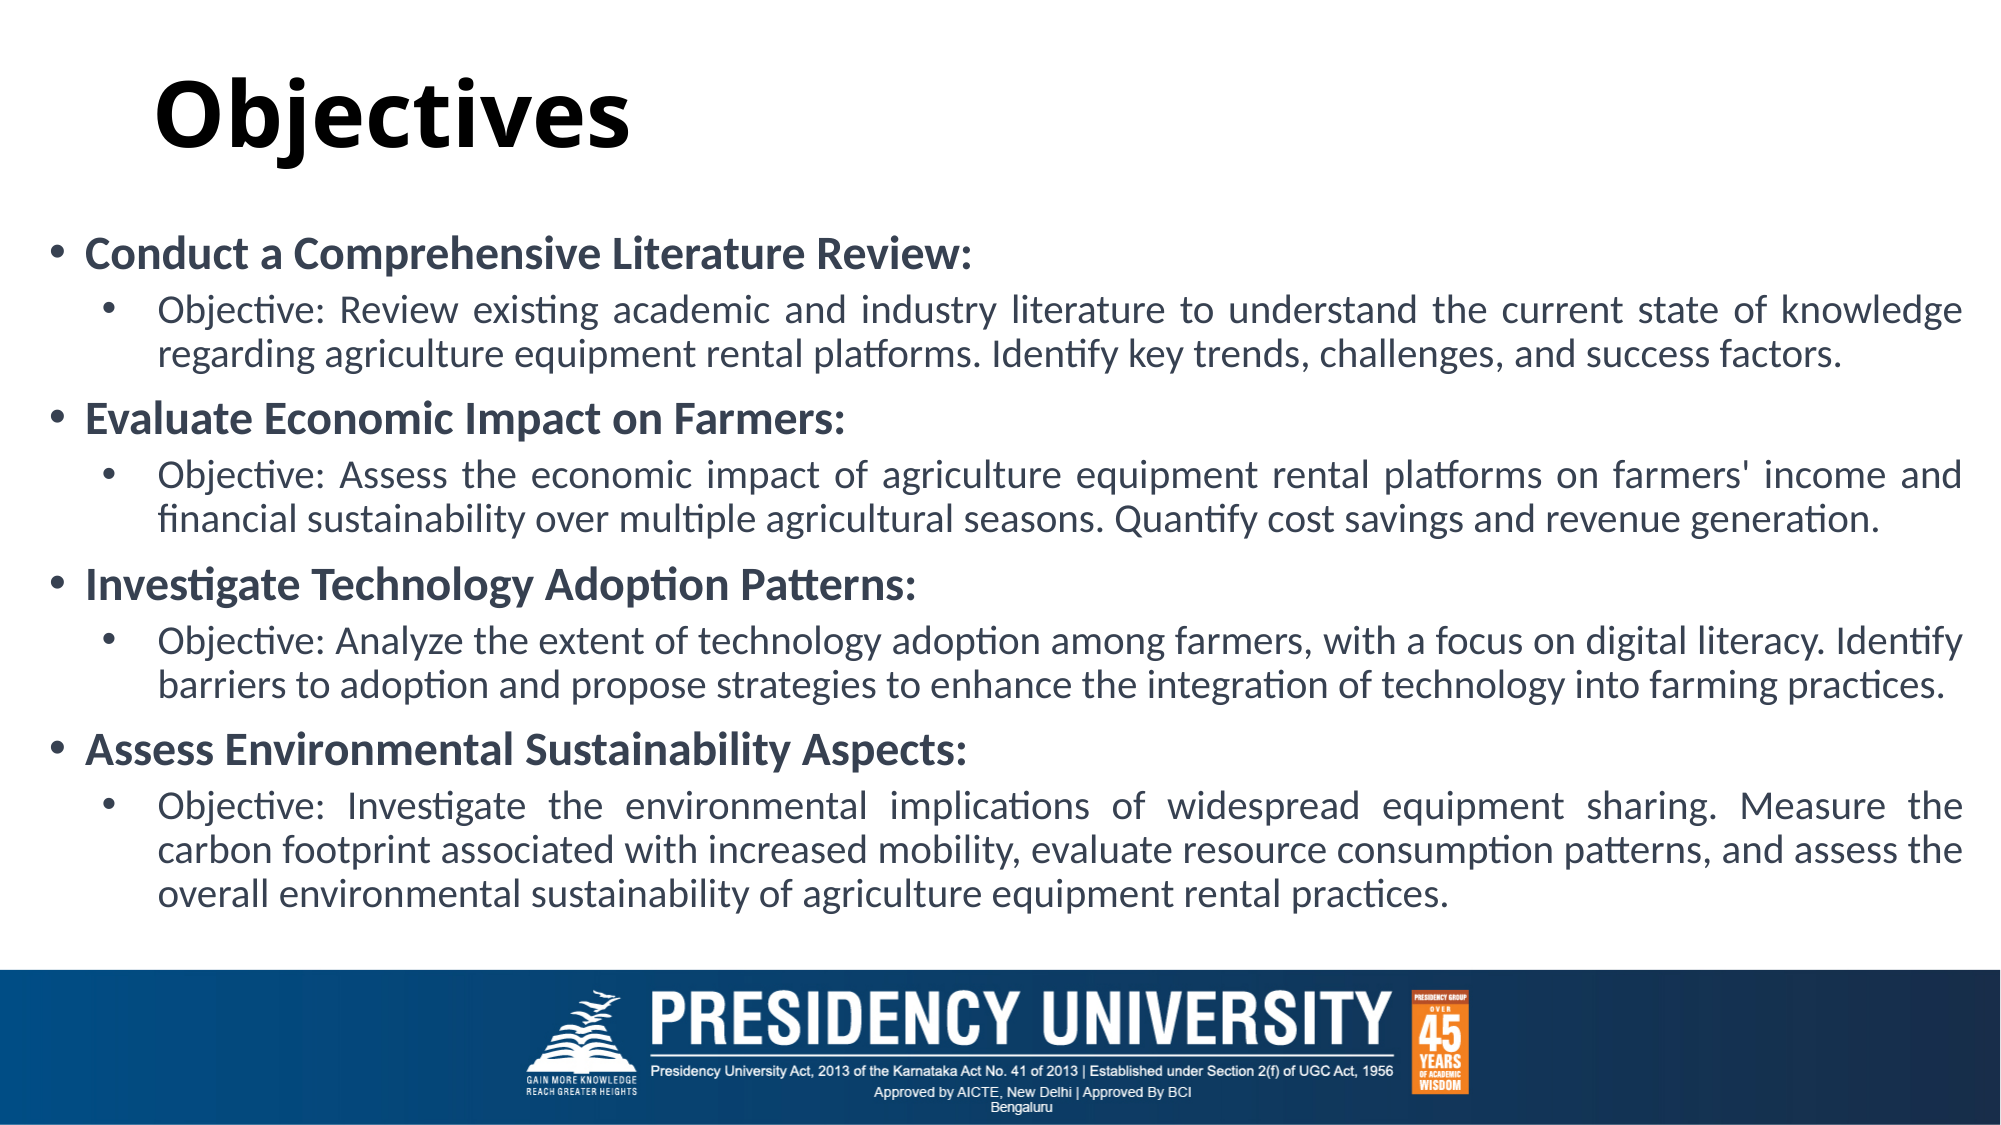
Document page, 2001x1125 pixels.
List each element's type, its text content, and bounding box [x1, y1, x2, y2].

title Objectives [137, 15, 1863, 220]
picture [0, 0, 2001, 1125]
list Conduct a Comprehensive Literature Review: Objective: Review existing academic and industry literature to understand the current state of knowledge regarding agriculture equipment rental platforms. Identify key trends, challenges, and success factors. Evaluate Economic Impact on Farmers: Objective: Assess the economic impact of agriculture equipment rental platforms on farmers' income and financial sustainability over multiple agricultural seasons. Quantify cost savings and revenue generation. Investigate Technology Adoption Patterns: Objective: Analyze the extent of technology adoption among farmers, with a focus on digital literacy. Identify barriers to adoption and propose strategies to enhance the integration of technology into farming practices. Assess Environmental Sustainability Aspects: Objective: Investigate the environmental implications of widespread equipment sharing. Measure the carbon footprint associated with increased mobility, evaluate resource consumption patterns, and assess the overall environmental sustainability of agriculture equipment rental practices. [34, 220, 1980, 960]
